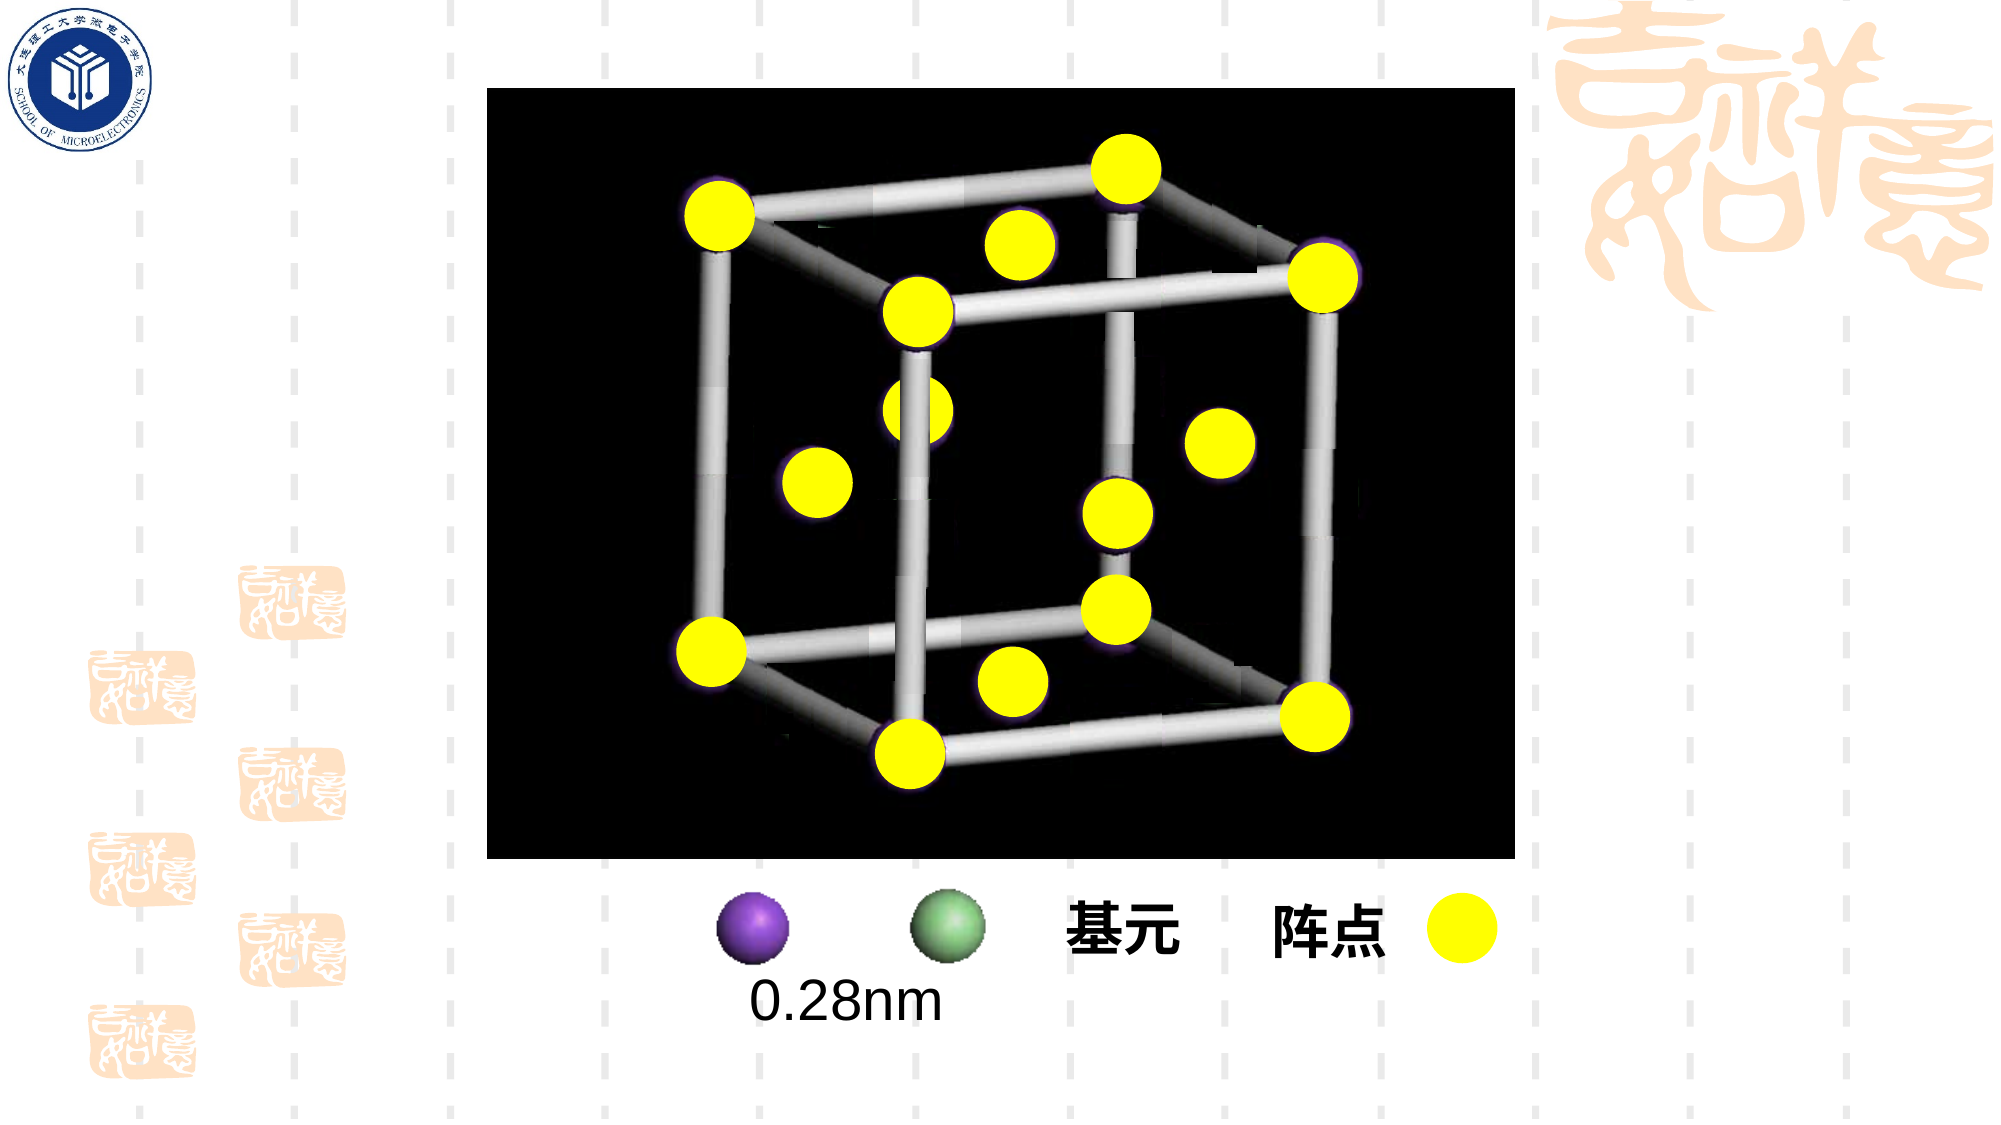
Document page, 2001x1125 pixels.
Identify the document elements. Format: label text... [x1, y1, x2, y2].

text_box 阵点 [1256, 888, 1404, 973]
picture [0, 0, 160, 160]
text_box 基元 [1050, 885, 1197, 970]
text_box 0.28nm [734, 991, 959, 1040]
picture [487, 88, 1515, 859]
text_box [666, 117, 1359, 779]
text_box [1427, 892, 1498, 964]
picture [706, 872, 1000, 984]
